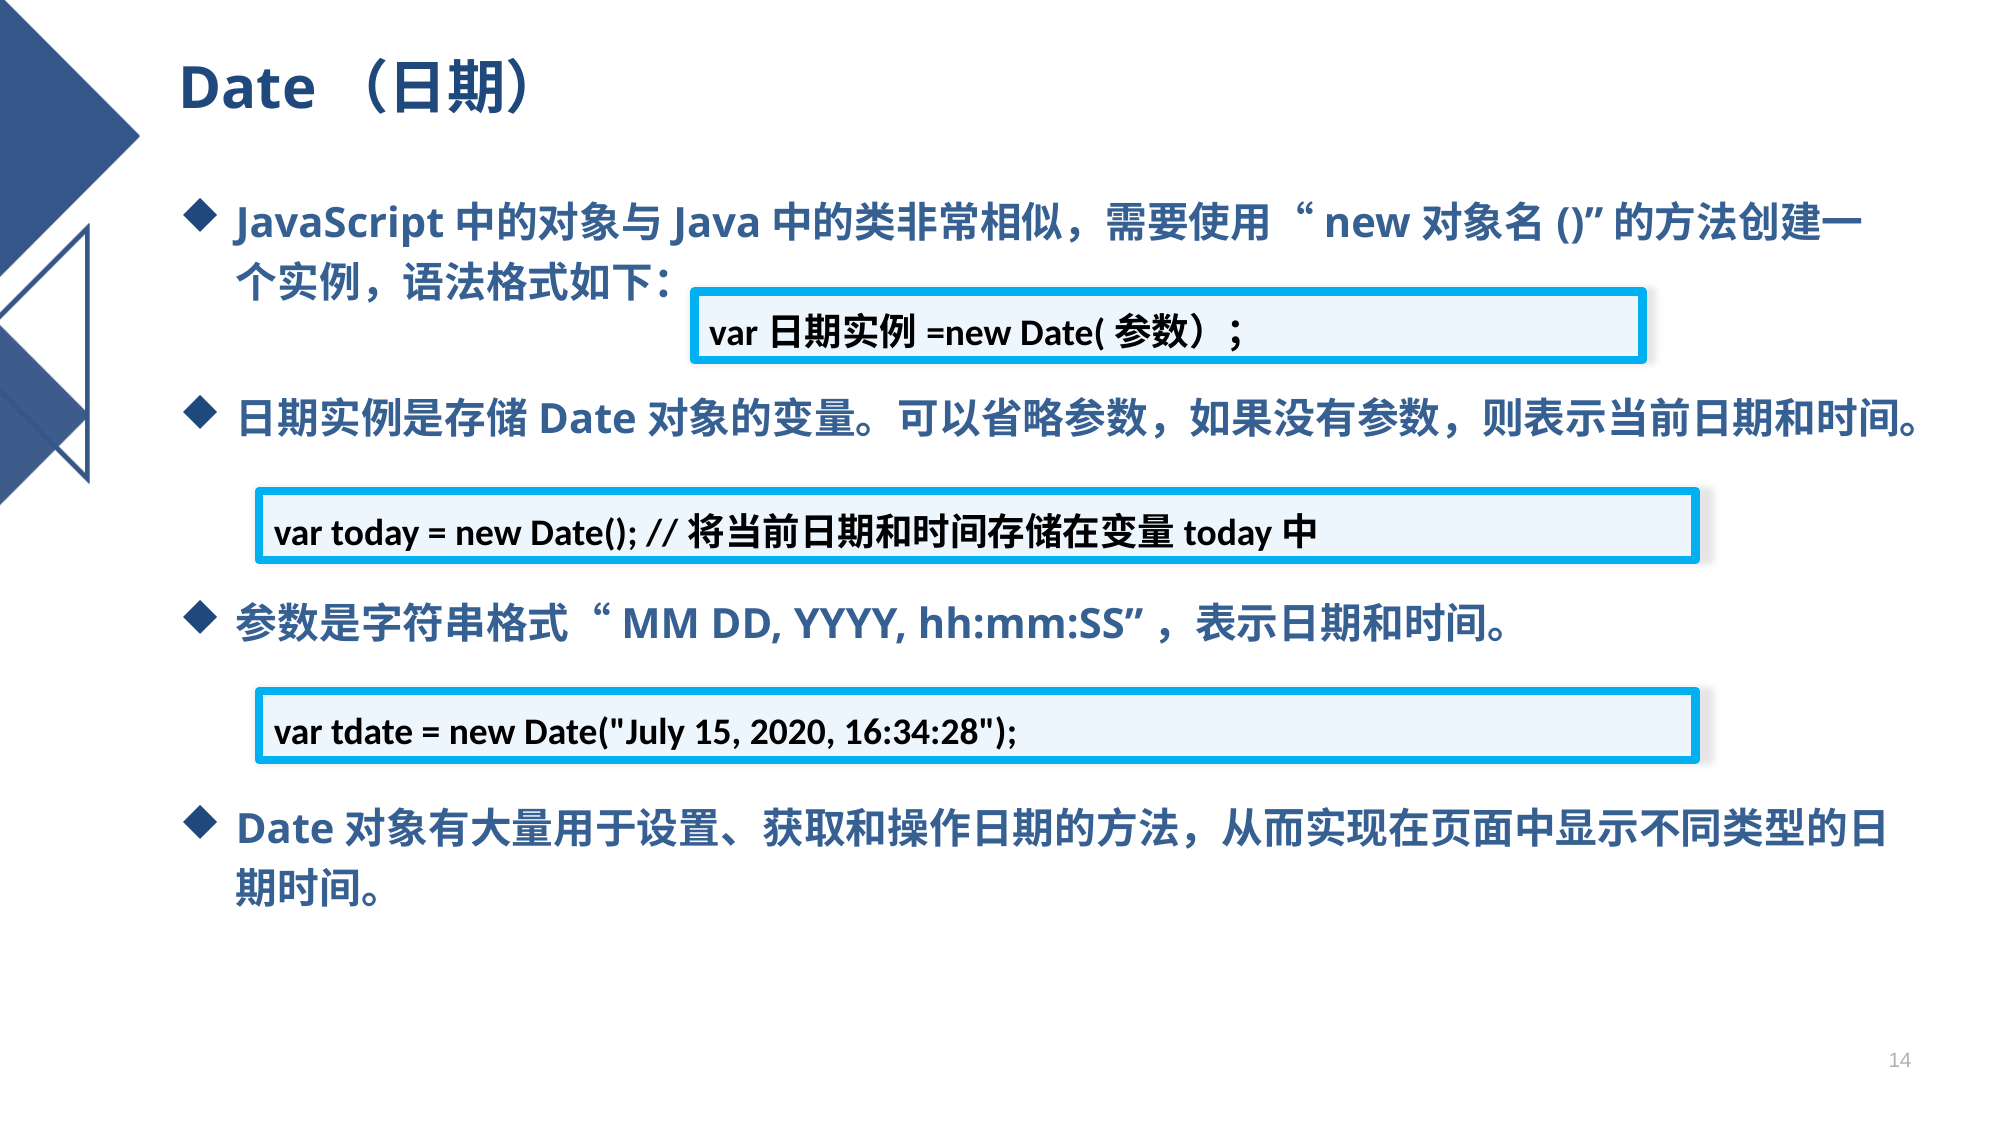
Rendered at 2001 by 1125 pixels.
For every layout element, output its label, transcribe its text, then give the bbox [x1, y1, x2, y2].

text_box var日期实例=new Date(参数）； [694, 291, 1643, 361]
picture [0, 0, 140, 595]
list JavaScript中的对象与Java中的类非常相似，需要使用“new对象名()”的方法创建一个实例，语法格式如下： 日期实例是存储Date对象的变量。可以省略参数，如果没有参数，则表示当前日期和时间。 参数是字符串格式“MM DD, YYYY, hh:mm:SS”，表示日期和时间。 Date对象有大量用于设置、获取和操作日期的方法，从而实现在页面中显示不同类型的日期时间。 [166, 178, 1915, 1032]
text_box var today = new Date(); //将当前日期和时间存储在变量today中 [258, 491, 1696, 560]
slide_number 14 [1851, 1029, 1949, 1090]
title Date（日期） [165, 35, 1914, 136]
text_box var tdate = new Date("July 15, 2020, 16:34:28"); [258, 691, 1696, 760]
